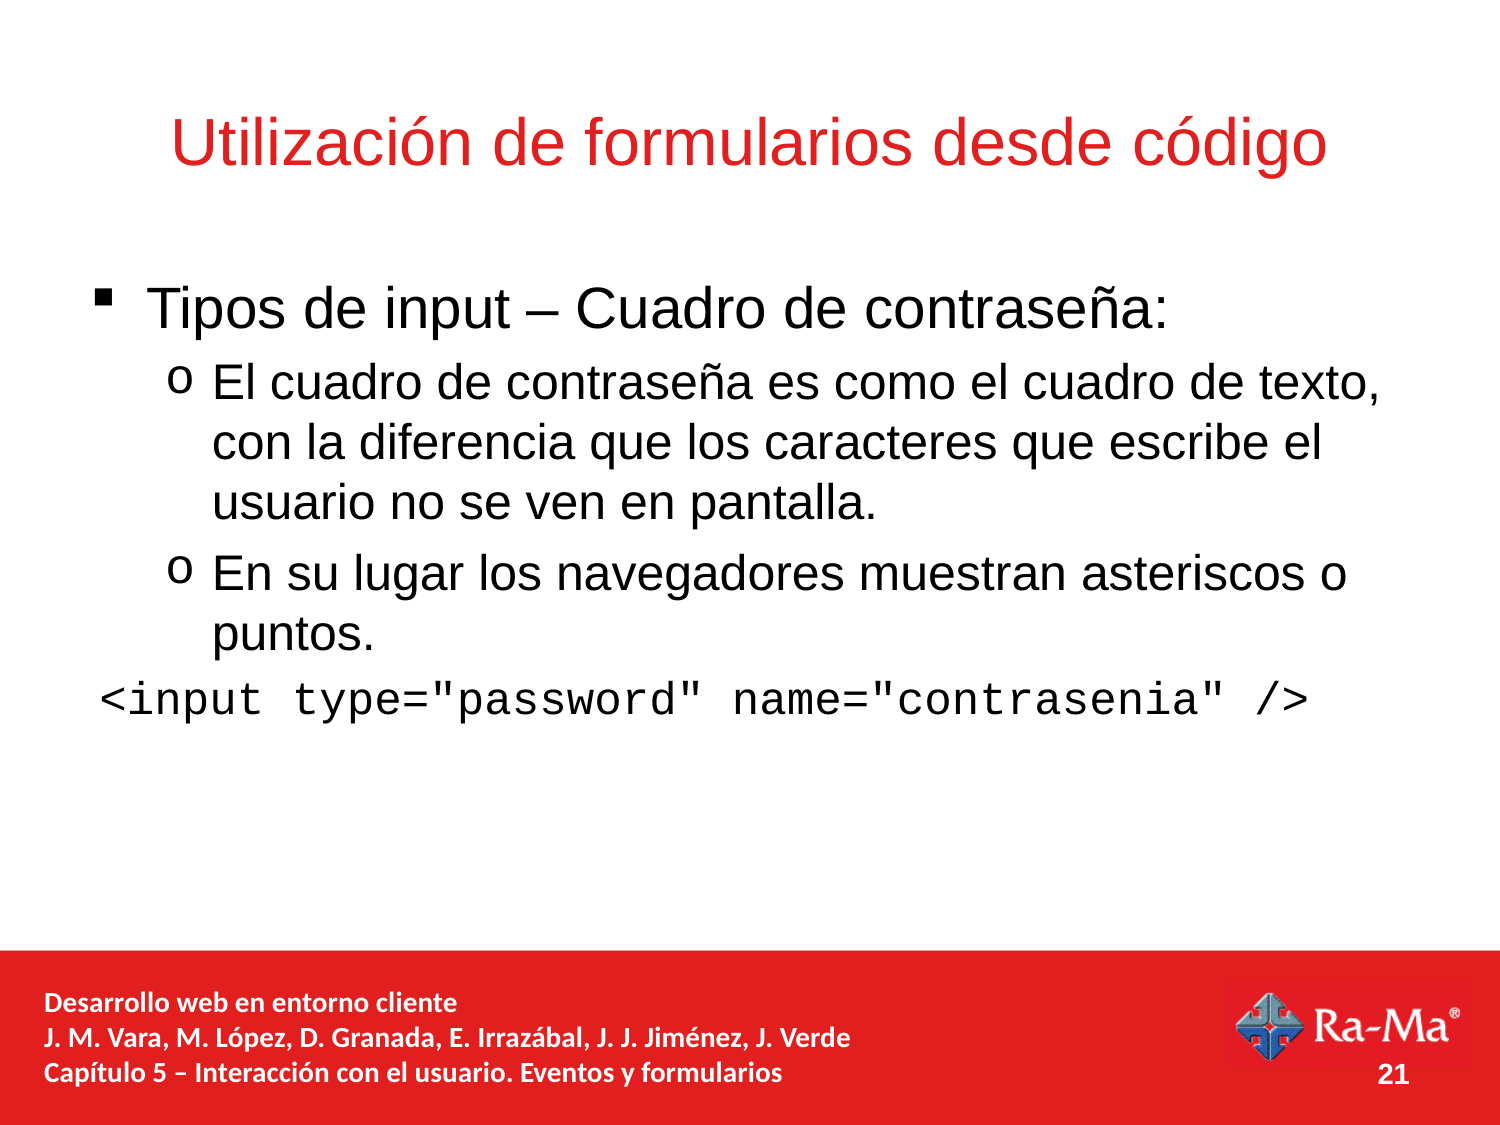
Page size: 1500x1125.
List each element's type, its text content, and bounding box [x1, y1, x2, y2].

slide_number 21 [1074, 1042, 1425, 1103]
list Tipos de input – Cuadro de contraseña: El cuadro de contraseña es como el cuadro de texto, con la diferencia que los caracteres que escribe el usuario no se ven en pantalla. En su lugar los navegadores muestran asteriscos o puntos. <input type="password" name="contrasenia" /> [75, 262, 1425, 929]
footer Desarrollo web en entorno cliente J. M. Vara, M. López, D. Granada, E. Irrazábal, J. J. Jiménez, J. Verde Capítulo 5 – Interacción con el usuario. Eventos y formularios [29, 975, 1058, 1099]
title Utilización de formularios desde código [75, 45, 1425, 233]
picture [0, 0, 1500, 1125]
